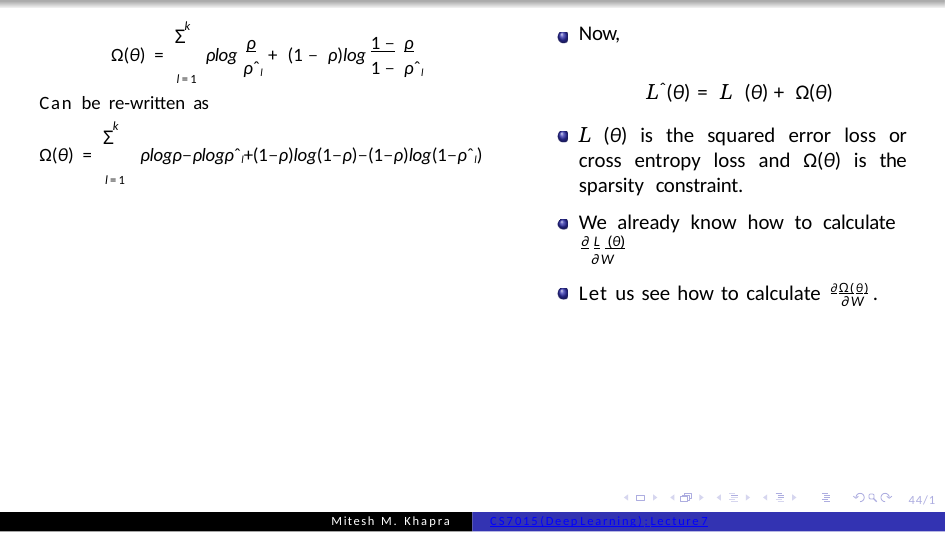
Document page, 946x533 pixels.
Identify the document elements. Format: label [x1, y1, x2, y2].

picture [556, 218, 568, 230]
picture [556, 32, 568, 44]
text_box [906, 493, 942, 508]
picture [0, 0, 945, 8]
text_box [33, 123, 535, 187]
text_box [576, 119, 908, 268]
title [452, 17, 908, 109]
text_box [0, 511, 946, 532]
text_box [108, 23, 426, 79]
text_box [174, 69, 204, 87]
text_box [640, 66, 845, 106]
text_box [37, 88, 215, 113]
picture [556, 288, 568, 300]
picture [556, 131, 568, 143]
text_box [572, 276, 892, 310]
